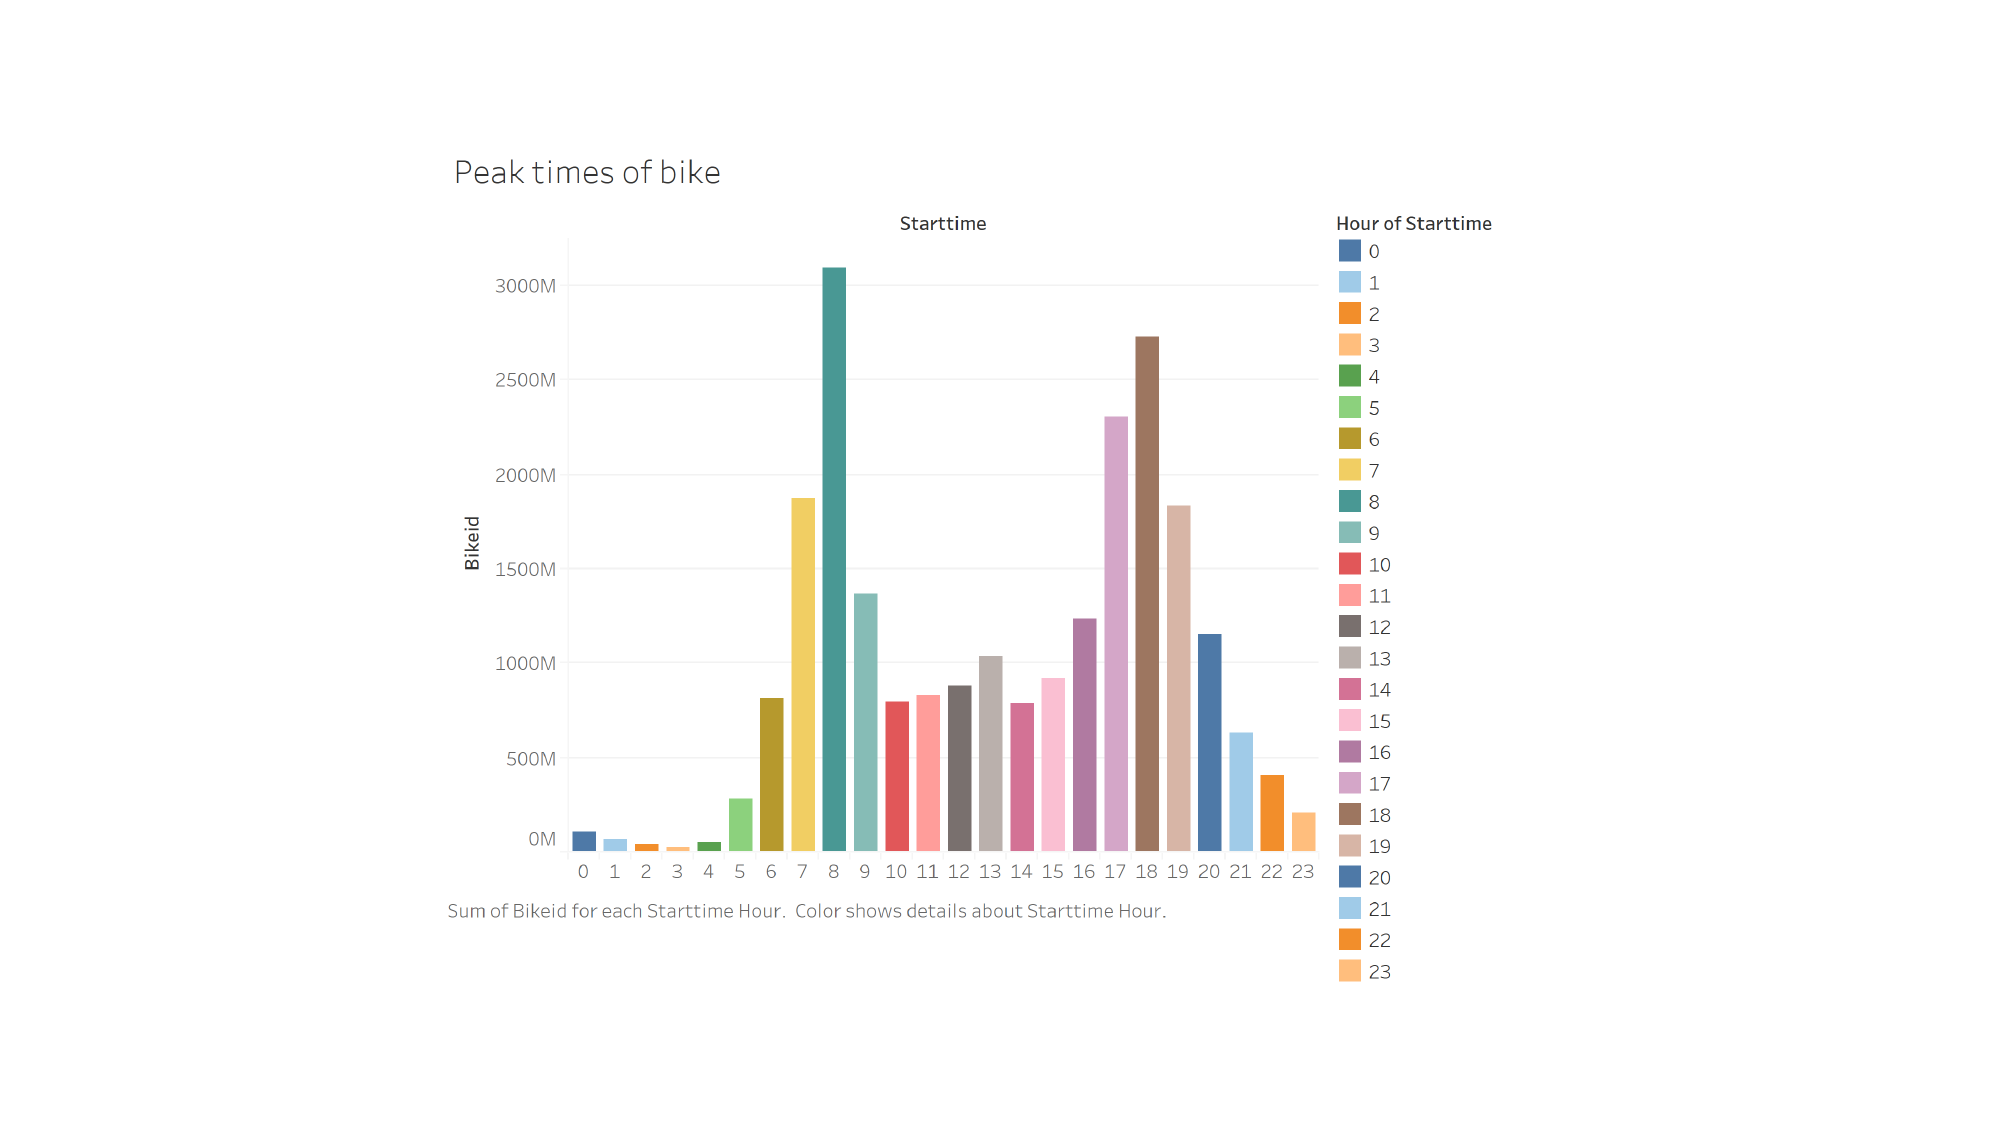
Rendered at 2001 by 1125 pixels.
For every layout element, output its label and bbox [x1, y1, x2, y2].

picture [447, 139, 1553, 986]
